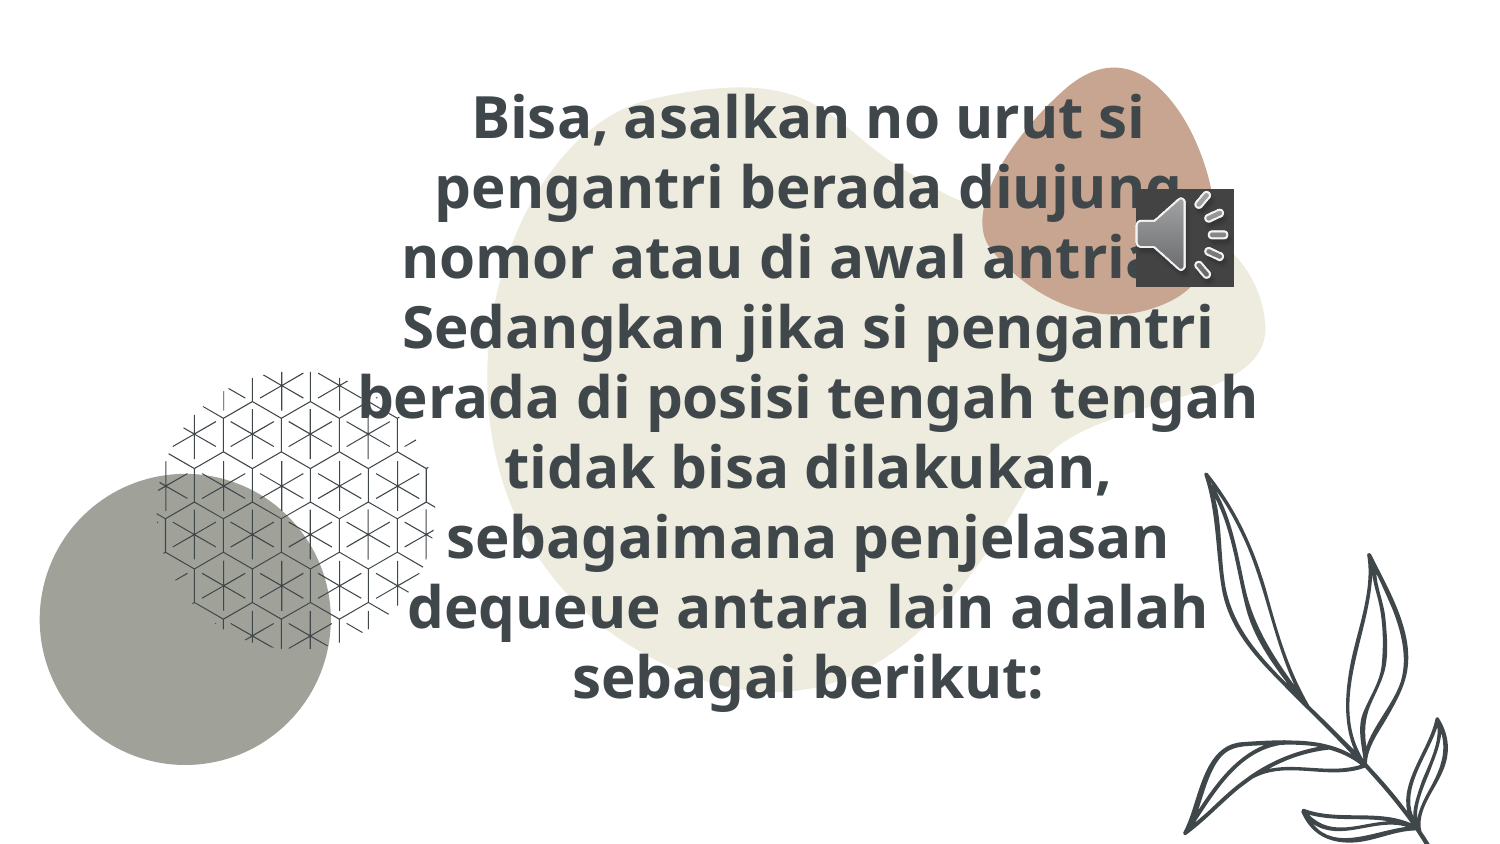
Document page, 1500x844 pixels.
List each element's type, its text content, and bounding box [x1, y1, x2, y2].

title Bisa, asalkan no urut si pengantri berada diujung nomor atau di awal antrian. Sedangkan jika si pengantri berada di posisi tengah tengah tidak bisa dilakukan, sebagaimana penjelasan dequeue antara lain adalah sebagai berikut: [331, 85, 1286, 705]
picture [1134, 187, 1235, 288]
